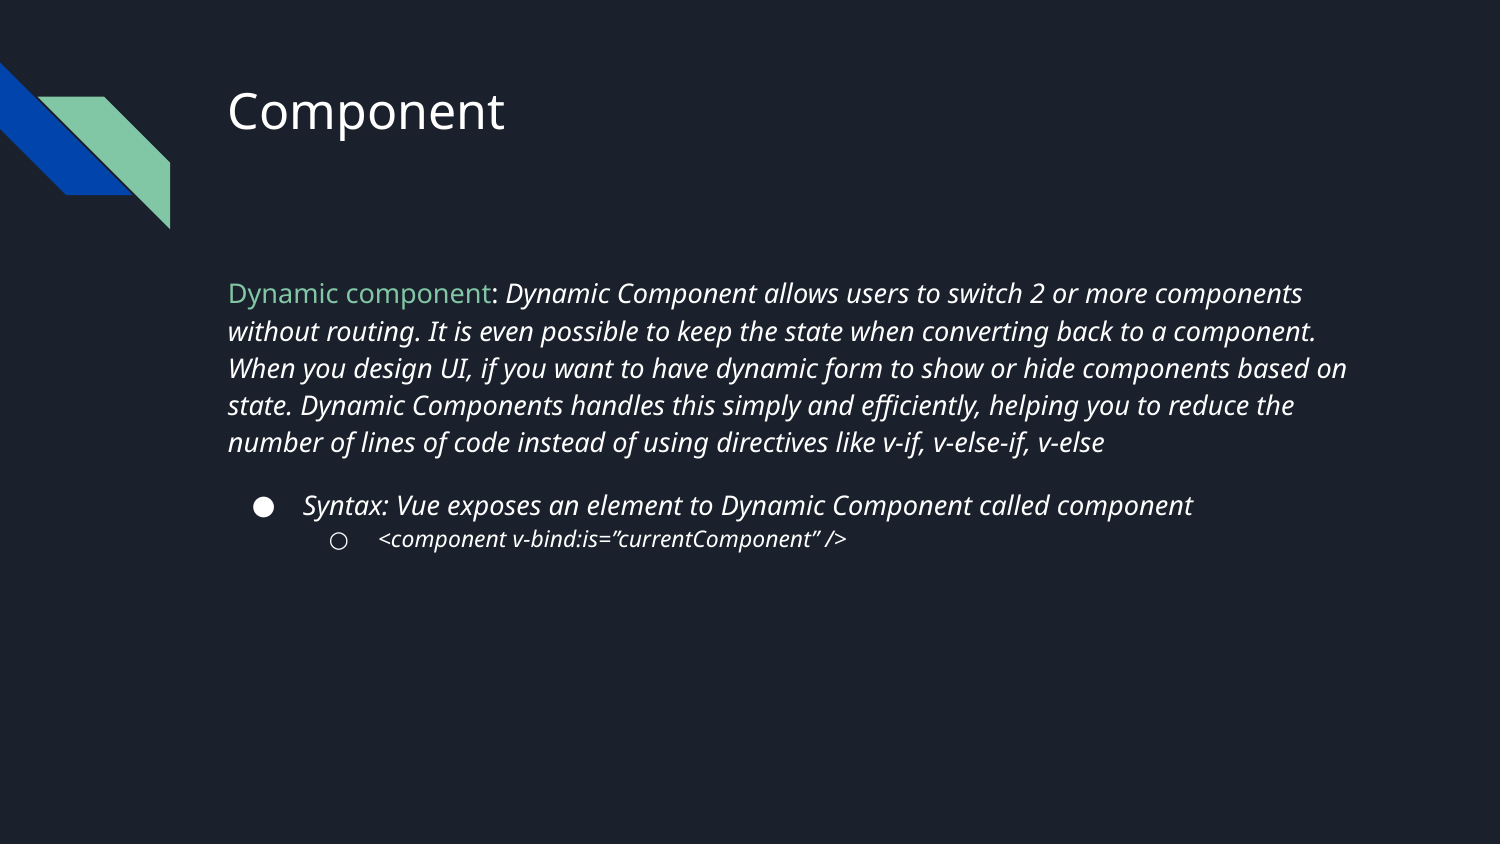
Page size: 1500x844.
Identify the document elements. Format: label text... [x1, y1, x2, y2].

title Component [212, 64, 1368, 215]
list Dynamic component: Dynamic Component allows users to switch 2 or more components without routing. It is even possible to keep the state when converting back to a component. When you design UI, if you want to have dynamic form to show or hide components based on state. Dynamic Components handles this simply and efficiently, helping you to reduce the number of lines of code instead of using directives like v-if, v-else-if, v-else Syntax: Vue exposes an element to Dynamic Component called component <component v-bind:is=”currentComponent” /> [212, 257, 1368, 735]
